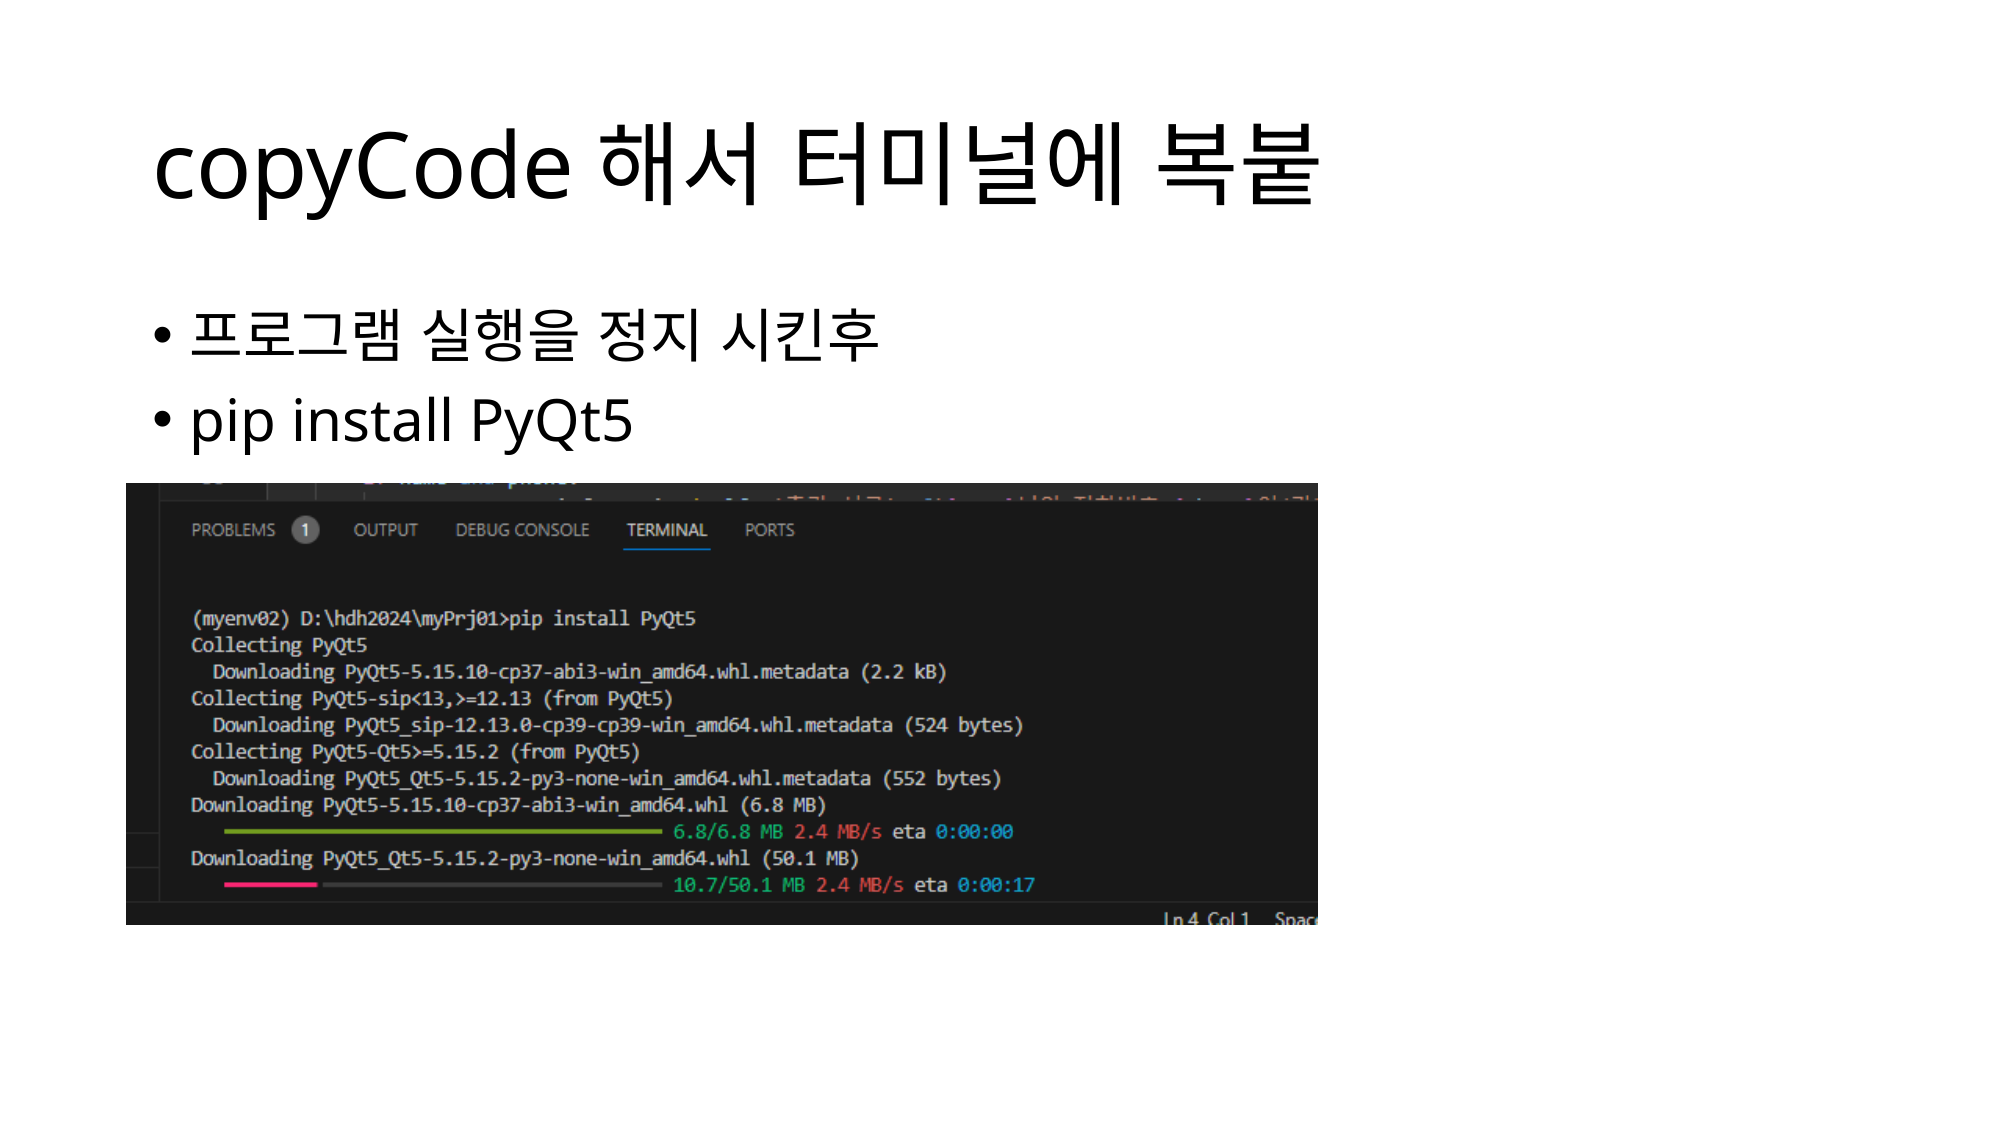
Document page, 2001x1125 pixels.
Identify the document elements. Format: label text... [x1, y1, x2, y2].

list 프로그램 실행을 정지 시킨후 pip install PyQt5 [137, 299, 1863, 1014]
title copyCode해서 터미널에 복붙 [137, 59, 1863, 278]
picture [126, 483, 1318, 925]
